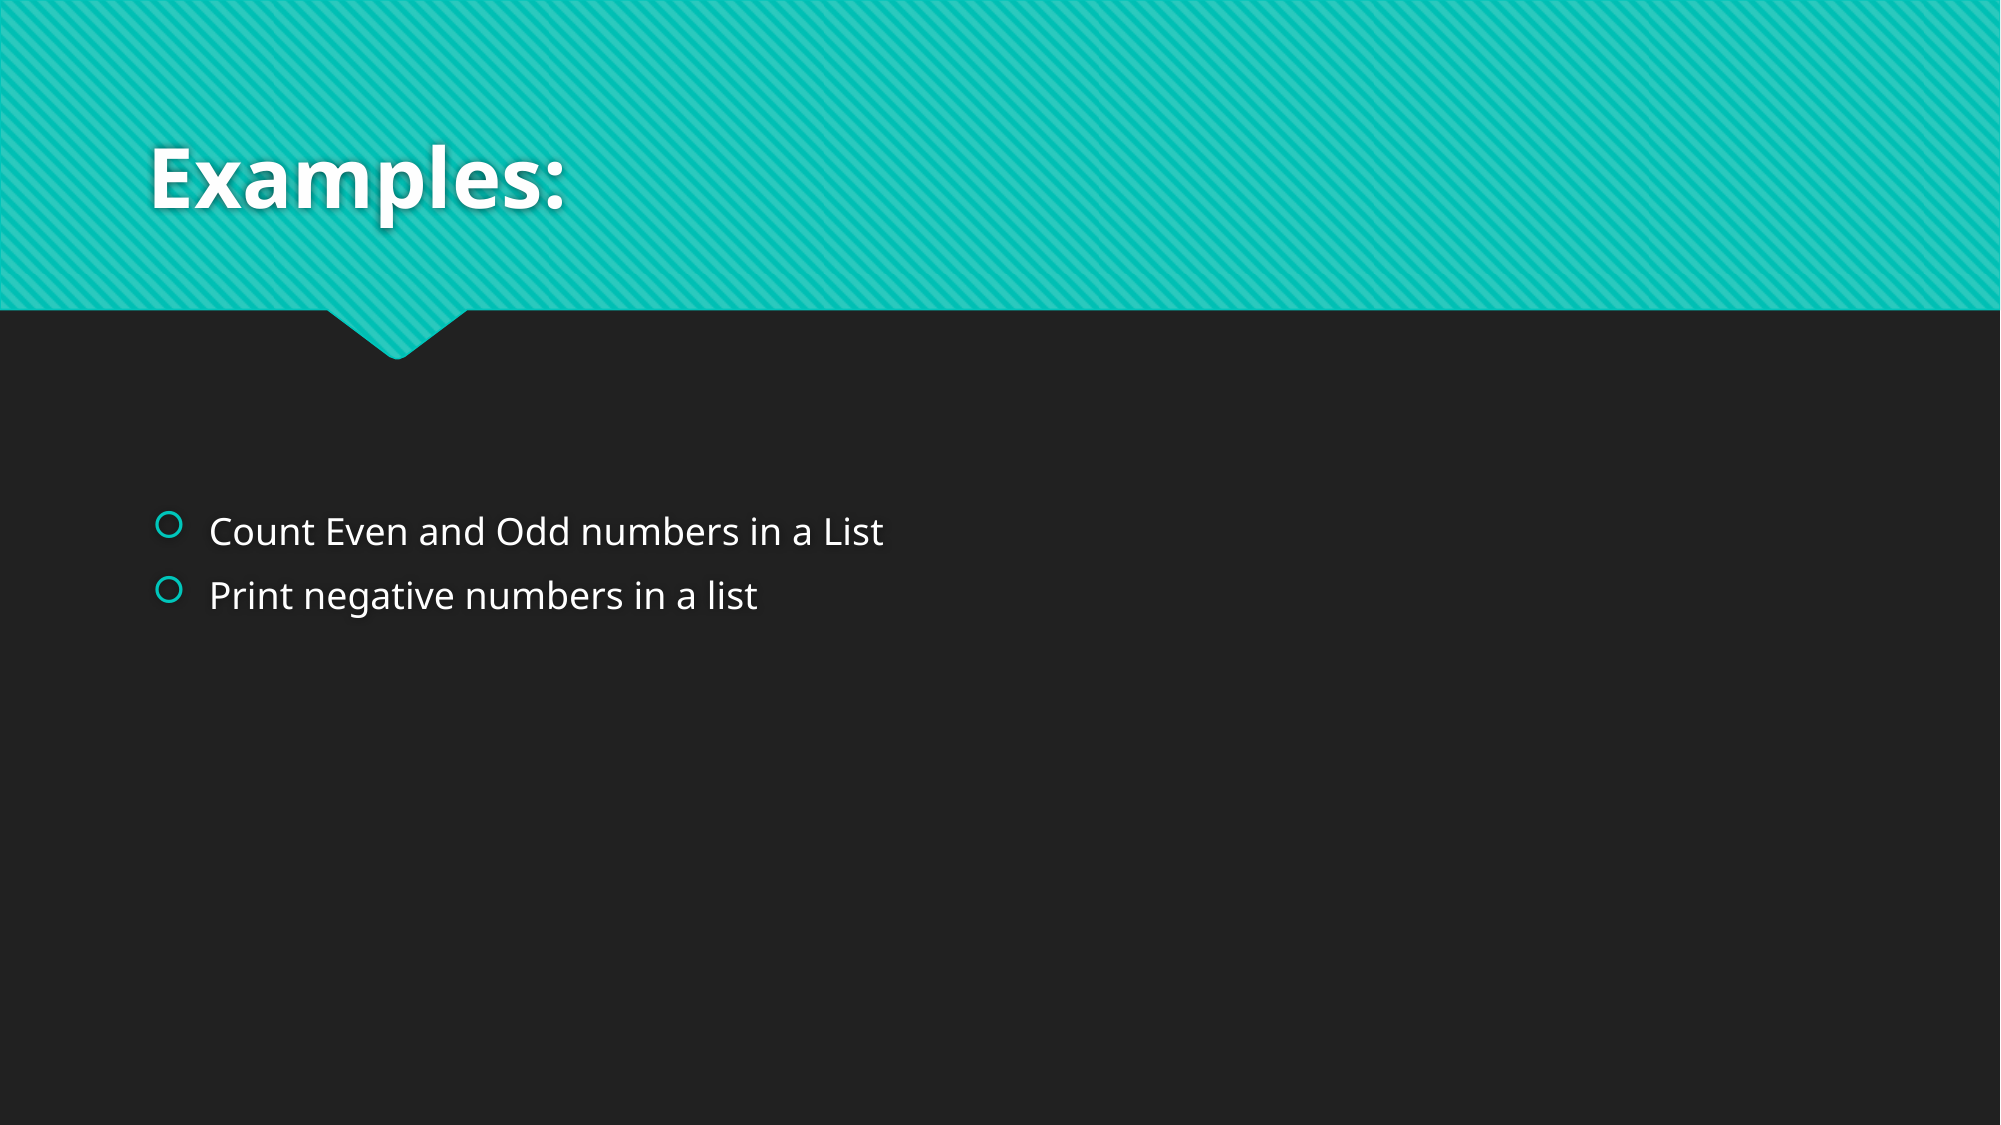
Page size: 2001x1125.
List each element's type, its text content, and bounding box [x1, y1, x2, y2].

list Count Even and Odd numbers in a List Print negative numbers in a list [137, 453, 1863, 672]
title Examples: [132, 73, 1868, 233]
